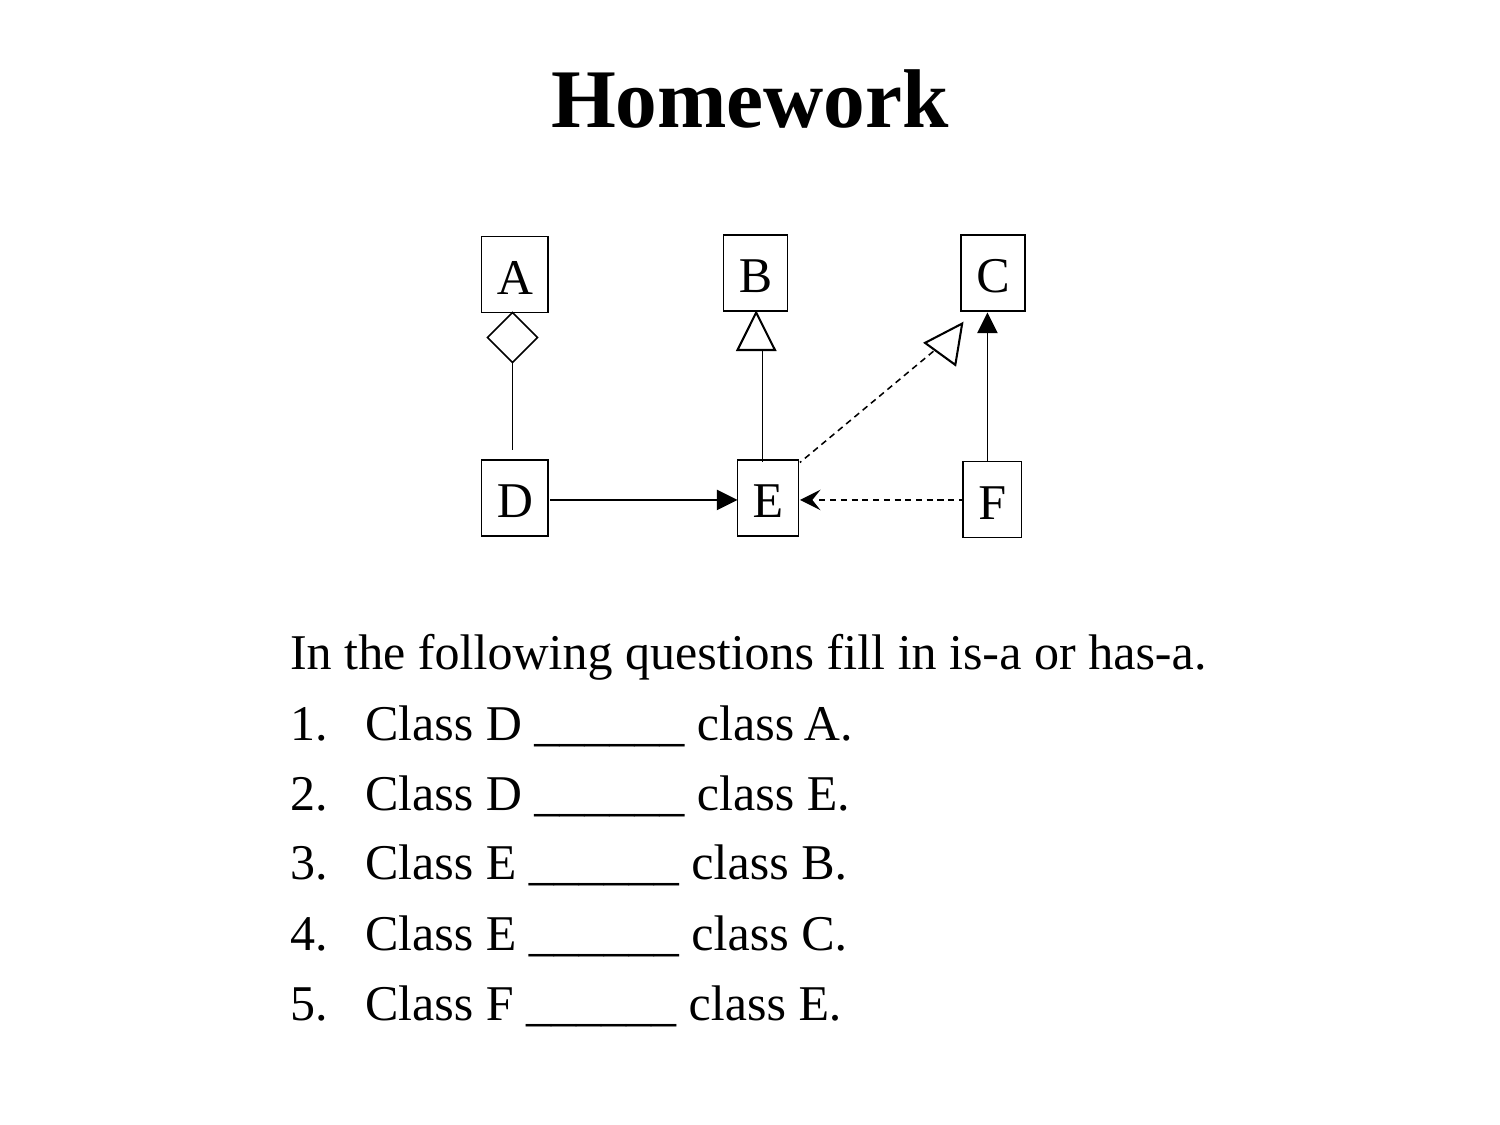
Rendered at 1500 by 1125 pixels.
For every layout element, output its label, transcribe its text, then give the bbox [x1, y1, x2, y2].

text_box D [481, 460, 549, 536]
text_box [940, 323, 963, 365]
list In the following questions fill in is-a or has-a. Class D ______ class A. Class D ______ class E. Class E ______ class B. Class E ______ class C. Class F ______ class E. [275, 612, 1350, 1050]
title Homework [112, 37, 1388, 150]
text_box [737, 312, 775, 351]
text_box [799, 337, 951, 463]
text_box E [737, 460, 799, 536]
text_box A [481, 236, 549, 313]
text_box [487, 312, 538, 360]
text_box B [723, 235, 788, 311]
text_box C [961, 235, 1025, 311]
text_box F [962, 461, 1022, 538]
